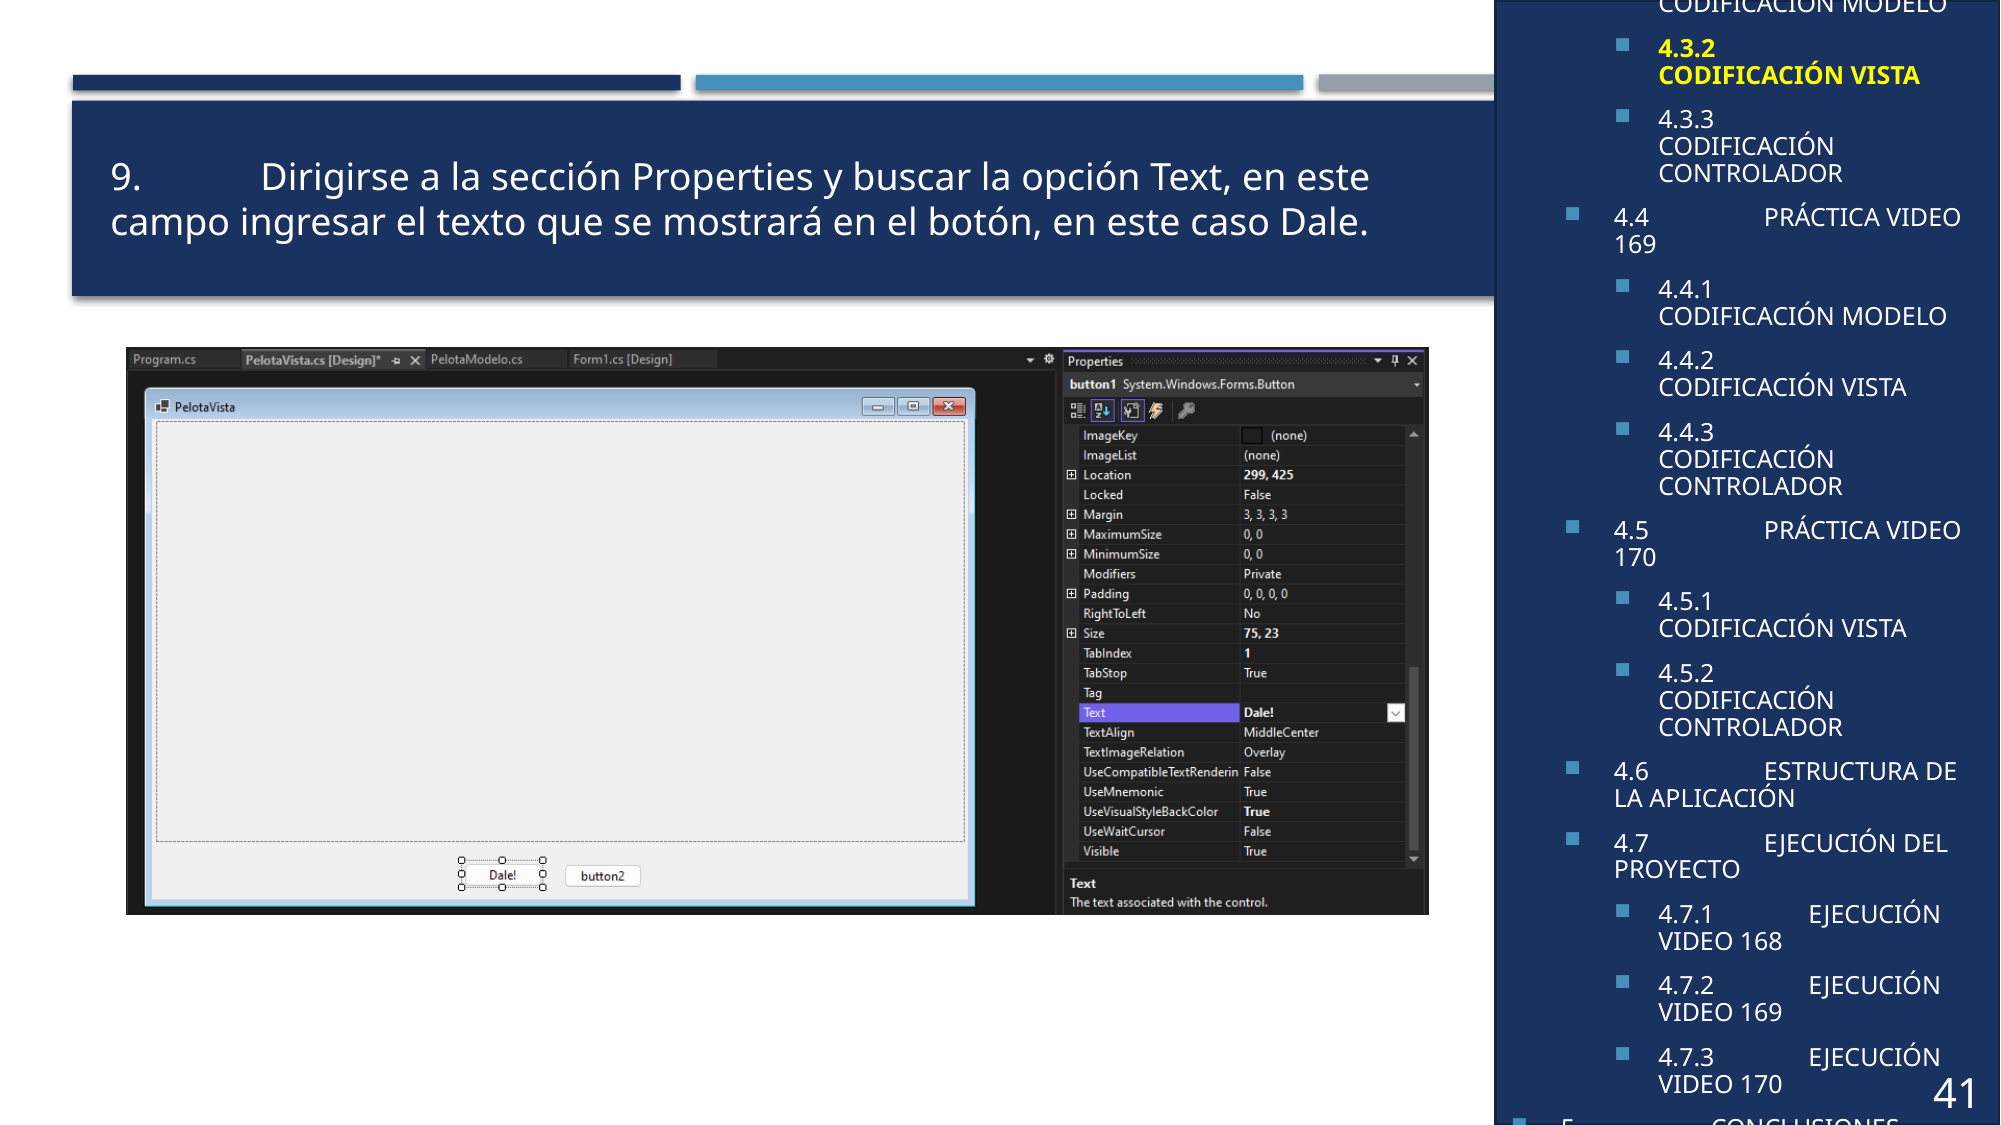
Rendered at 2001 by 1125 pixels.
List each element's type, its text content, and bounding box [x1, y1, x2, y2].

title 9. Dirigirse a la sección Properties y buscar la opción Text, en este campo ingresar el texto que se mostrará en el botón, en este caso Dale. [95, 115, 1494, 282]
text_box 41 [1919, 1059, 1999, 1125]
text_box 4.3 PRÁCTICA VIDEO 168 4.3.1 CODIFICACIÓN MODELO 4.3.2 CODIFICACIÓN VISTA 4.3.3 CODIFICACIÓN CONTROLADOR 4.4 PRÁCTICA VIDEO 169 4.4.1 CODIFICACIÓN MODELO 4.4.2 CODIFICACIÓN VISTA 4.4.3 CODIFICACIÓN CONTROLADOR 4.5 PRÁCTICA VIDEO 170 4.5.1 CODIFICACIÓN VISTA 4.5.2 CODIFICACIÓN CONTROLADOR 4.6 ESTRUCTURA DE LA APLICACIÓN 4.7 EJECUCIÓN DEL PROYECTO 4.7.1 EJECUCIÓN VIDEO 168 4.7.2 EJECUCIÓN VIDEO 169 4.7.3 EJECUCIÓN VIDEO 170 5 CONCLUSIONES 6 RECOMENDACIONES 7 REFERENCIAS [1494, 0, 2000, 1125]
picture [126, 347, 1429, 915]
